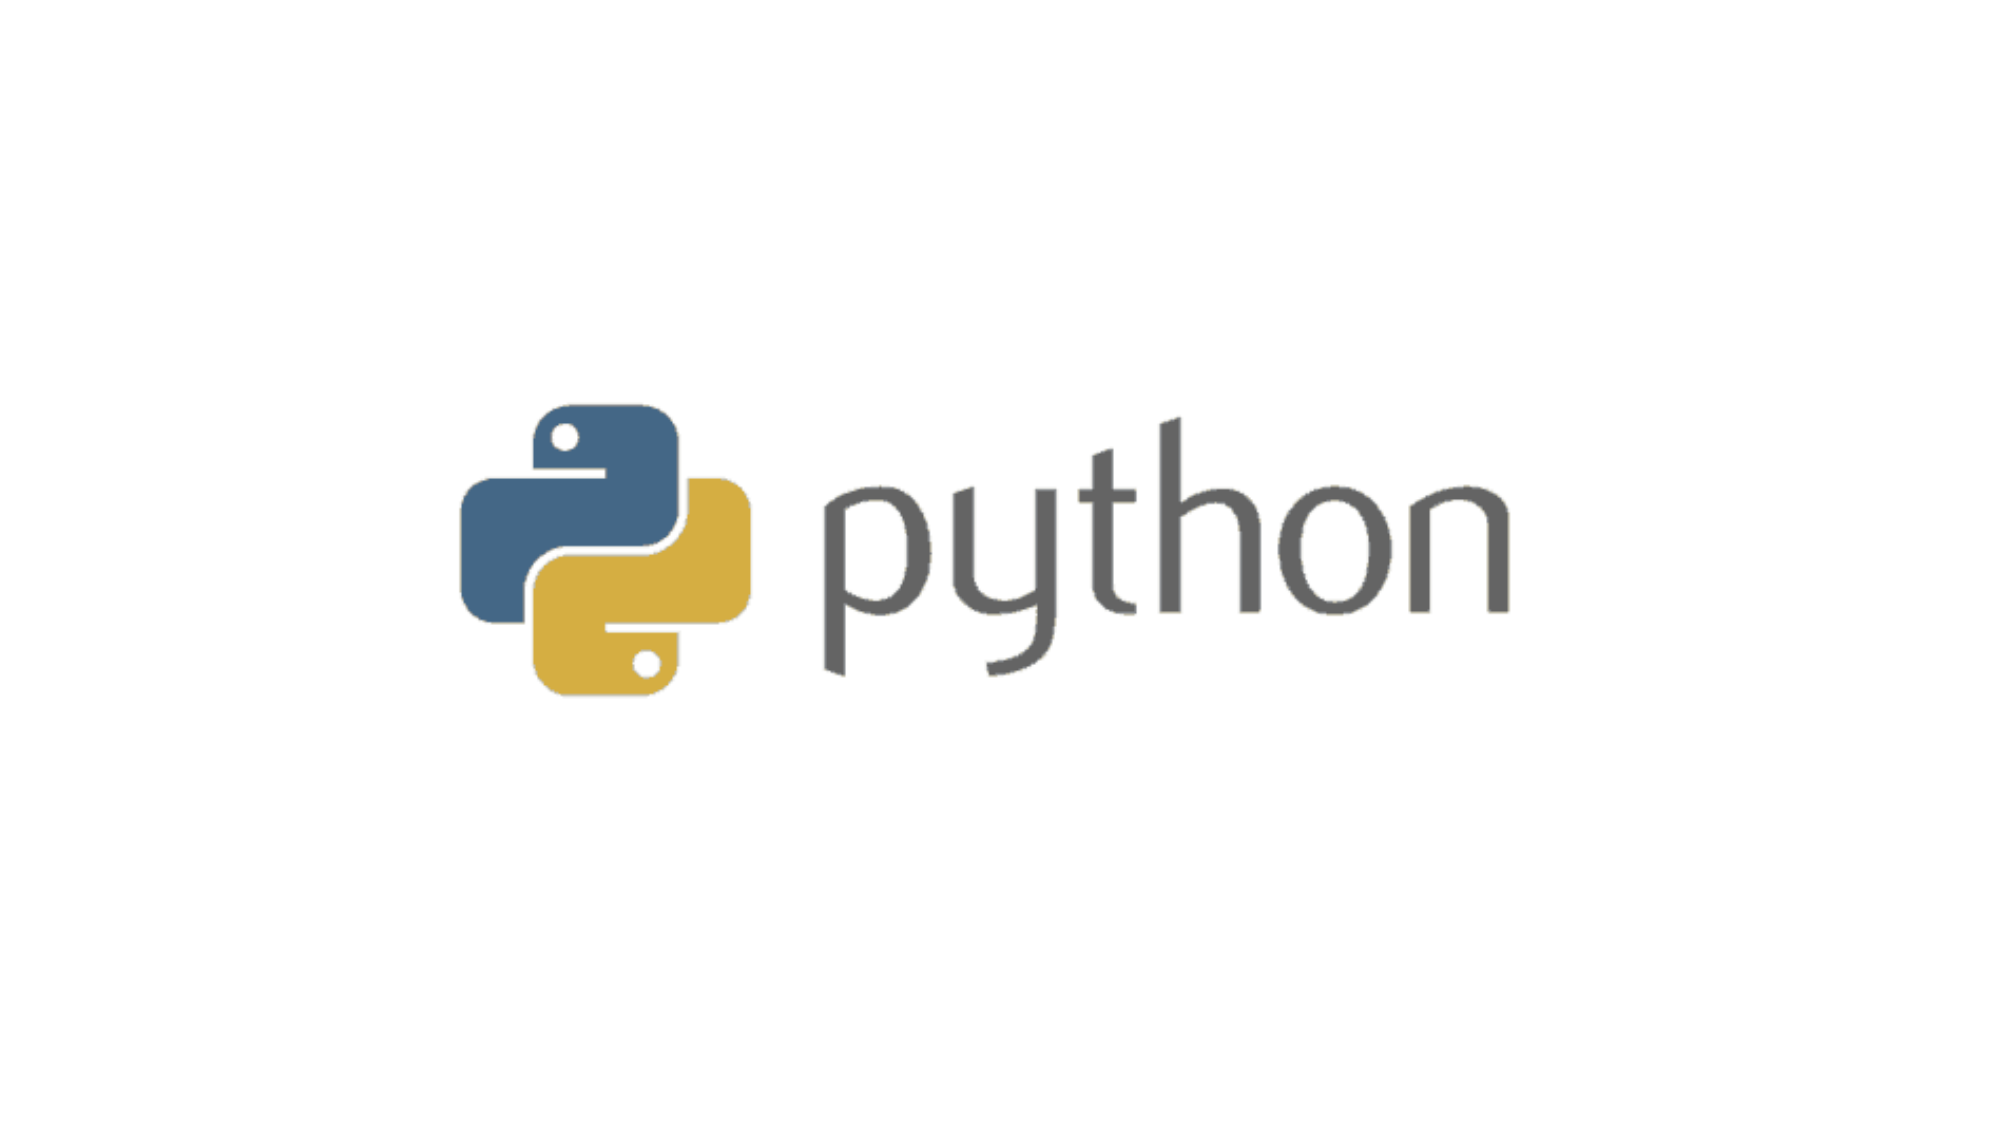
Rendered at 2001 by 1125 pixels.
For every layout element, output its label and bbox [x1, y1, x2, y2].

picture [325, 270, 1675, 855]
